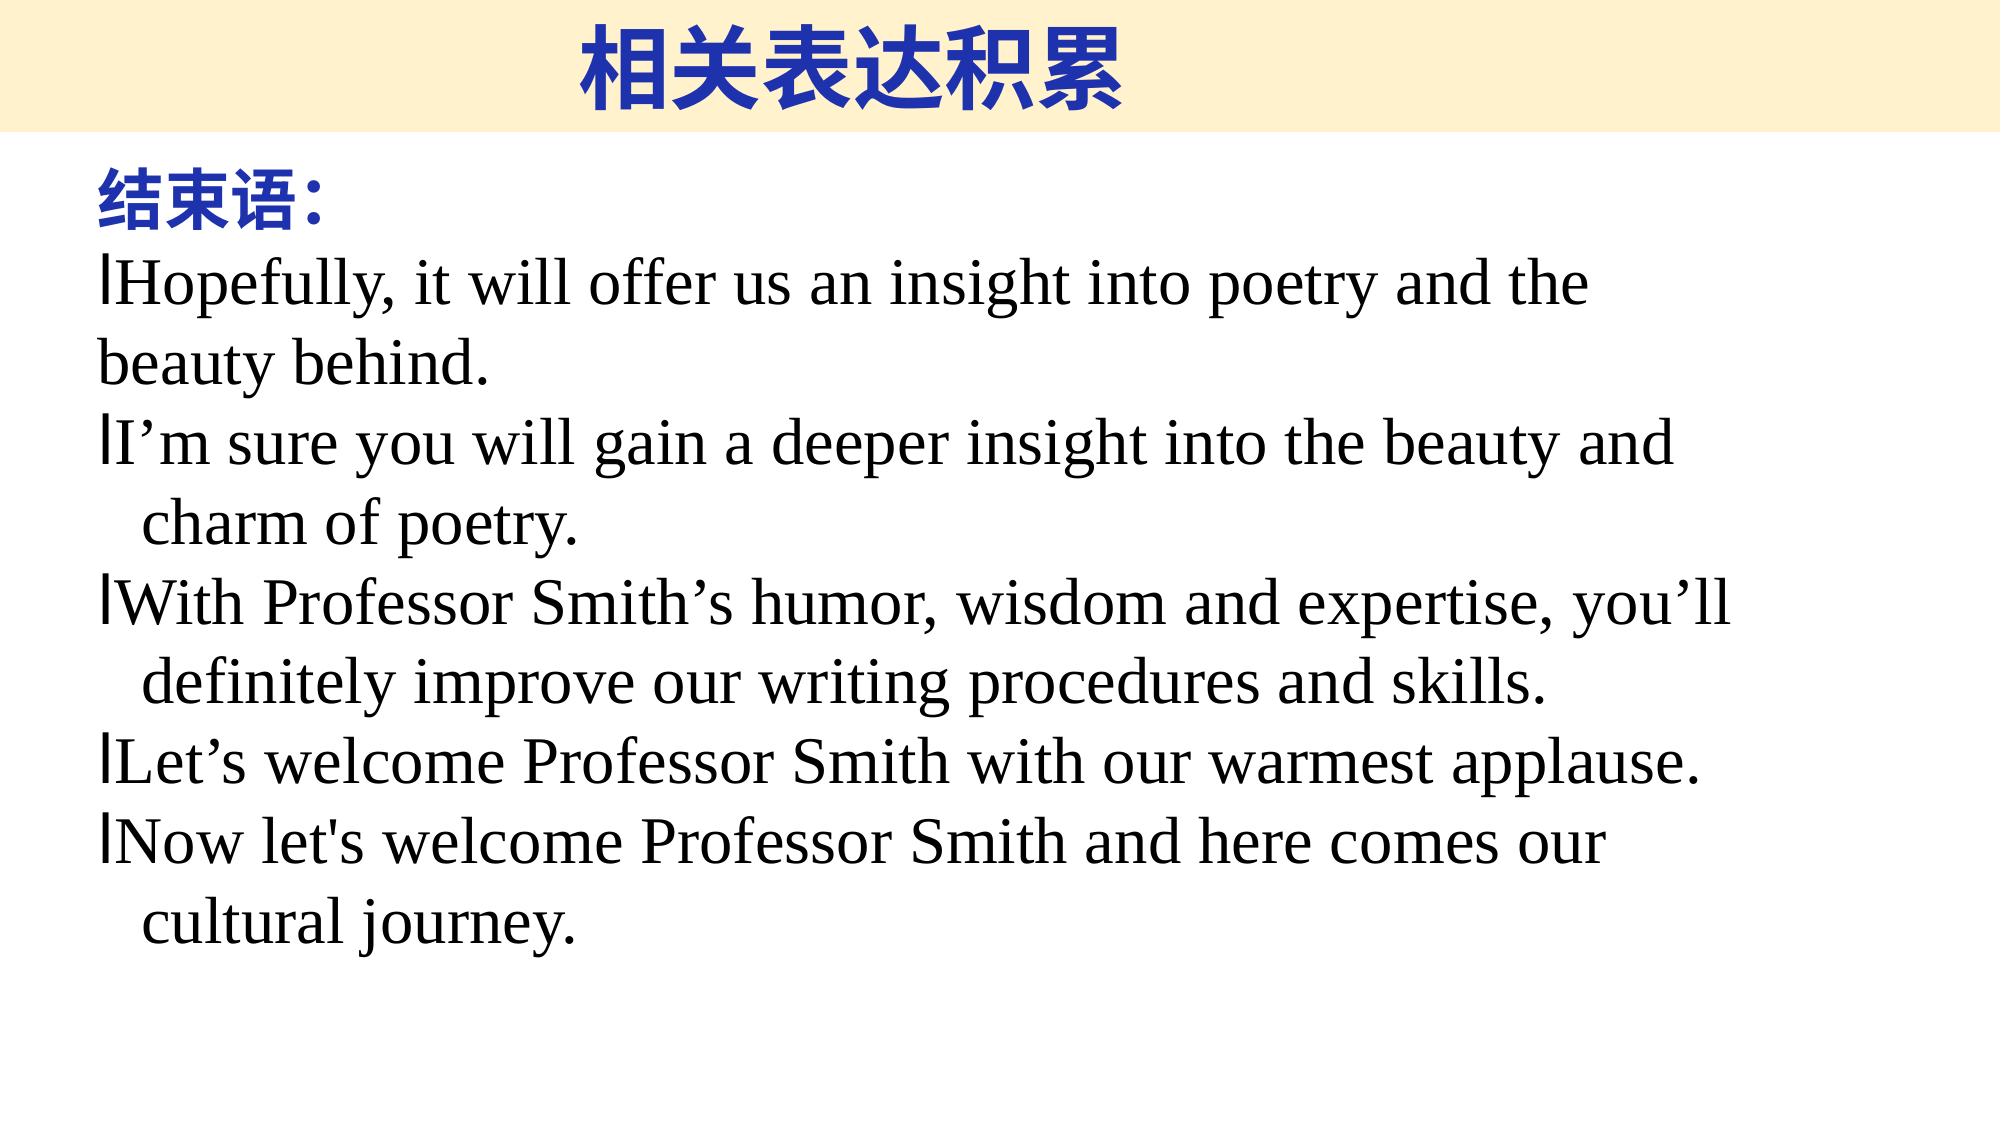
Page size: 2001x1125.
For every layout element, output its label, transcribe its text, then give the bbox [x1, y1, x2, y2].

text_box 相关表达积累 [0, 0, 2000, 133]
text_box 结束语： lHopefully, it will offer us an insight into poetry and the beauty behind. lI’m sure you will gain a deeper insight into the beauty and charm of poetry. lWith Professor Smith’s humor, wisdom and expertise, you’ll definitely improve our writing procedures and skills. lLet’s welcome Professor Smith with our warmest applause. lNow let's welcome Professor Smith and here comes our cultural journey.  [82, 150, 1820, 829]
